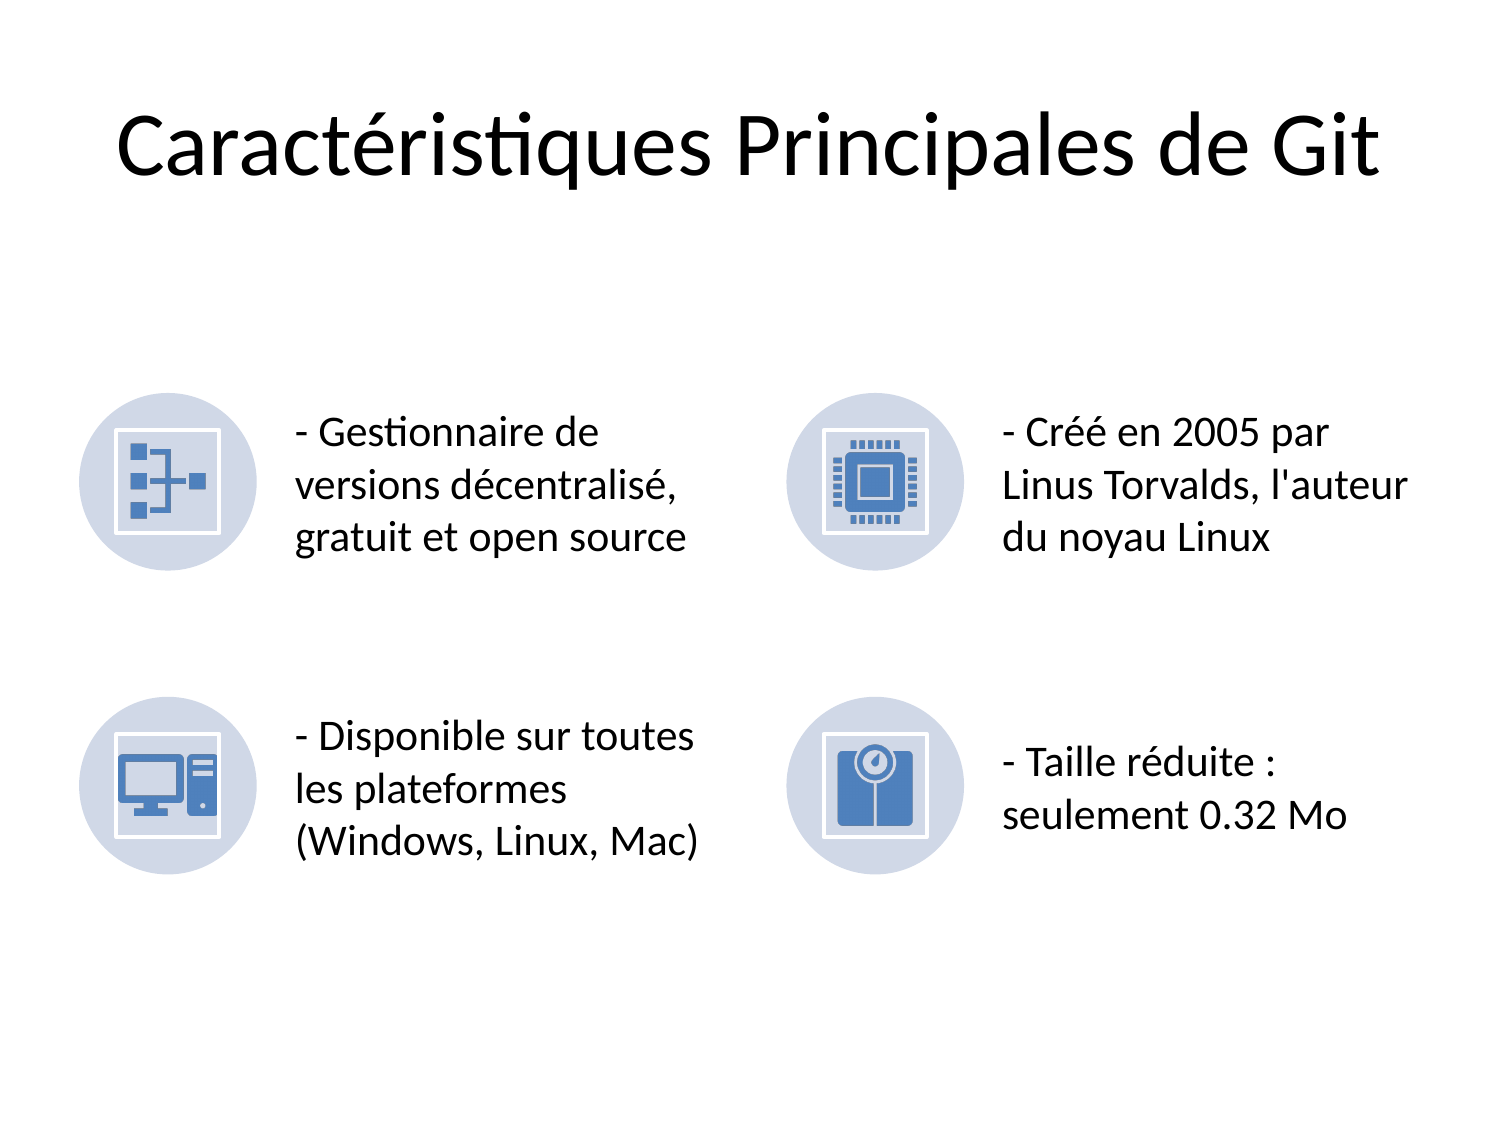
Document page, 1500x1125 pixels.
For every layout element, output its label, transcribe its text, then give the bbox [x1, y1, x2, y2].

title Caractéristiques Principales de Git [75, 45, 1425, 233]
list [74, 262, 1426, 1006]
